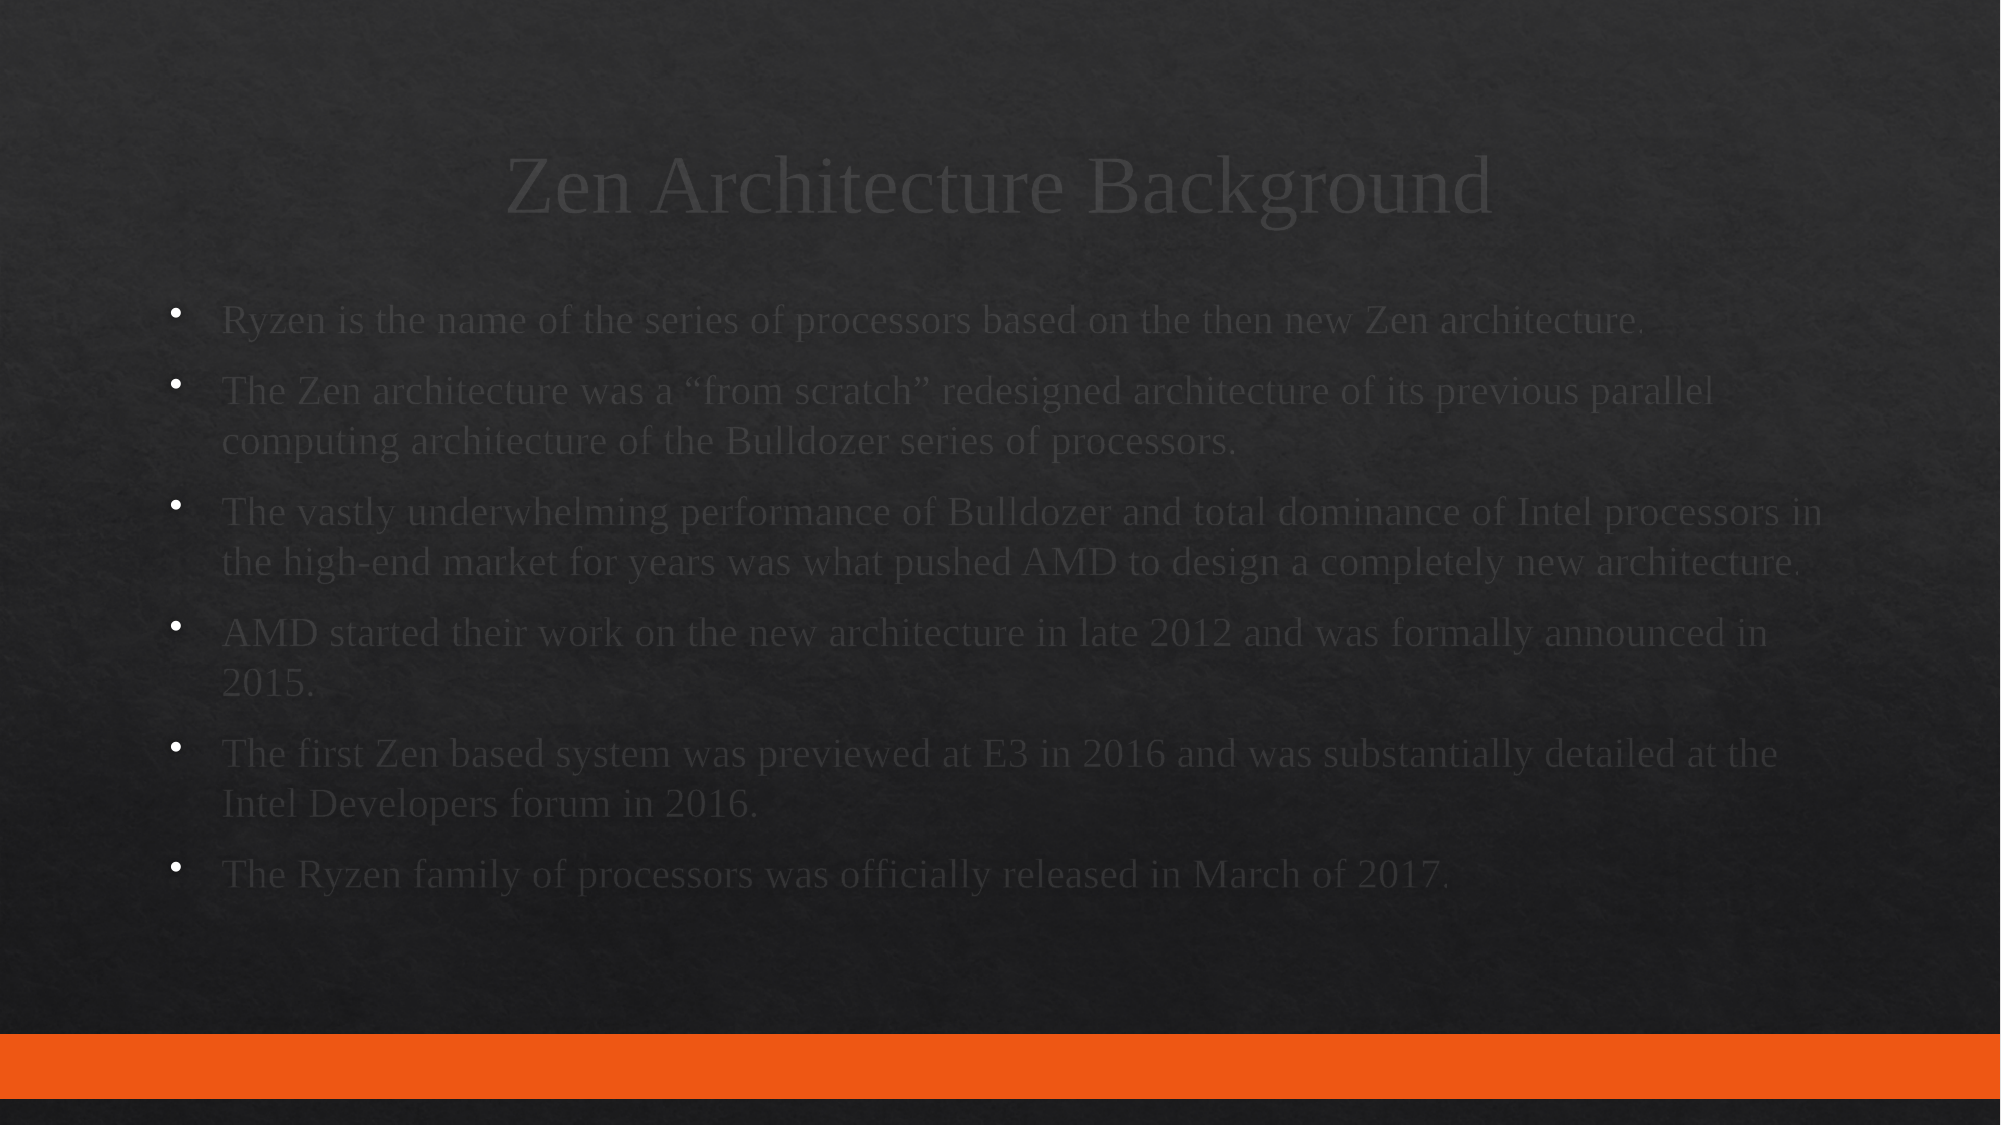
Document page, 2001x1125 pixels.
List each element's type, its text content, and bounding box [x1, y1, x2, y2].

picture [0, 1034, 2000, 1100]
title Zen Architecture Background [149, 99, 1849, 260]
list Ryzen is the name of the series of processors based on the then new Zen architecture. The Zen architecture was a “from scratch” redesigned architecture of its previous parallel computing architecture of the Bulldozer series of processors. The vastly underwhelming performance of Bulldozer and total dominance of Intel processors in the high-end market for years was what pushed AMD to design a completely new architecture. AMD started their work on the new architecture in late 2012 and was formally announced in 2015. The first Zen based system was previewed at E3 in 2016 and was substantially detailed at the Intel Developers forum in 2016. The Ryzen family of processors was officially released in March of 2017. [149, 284, 1849, 950]
